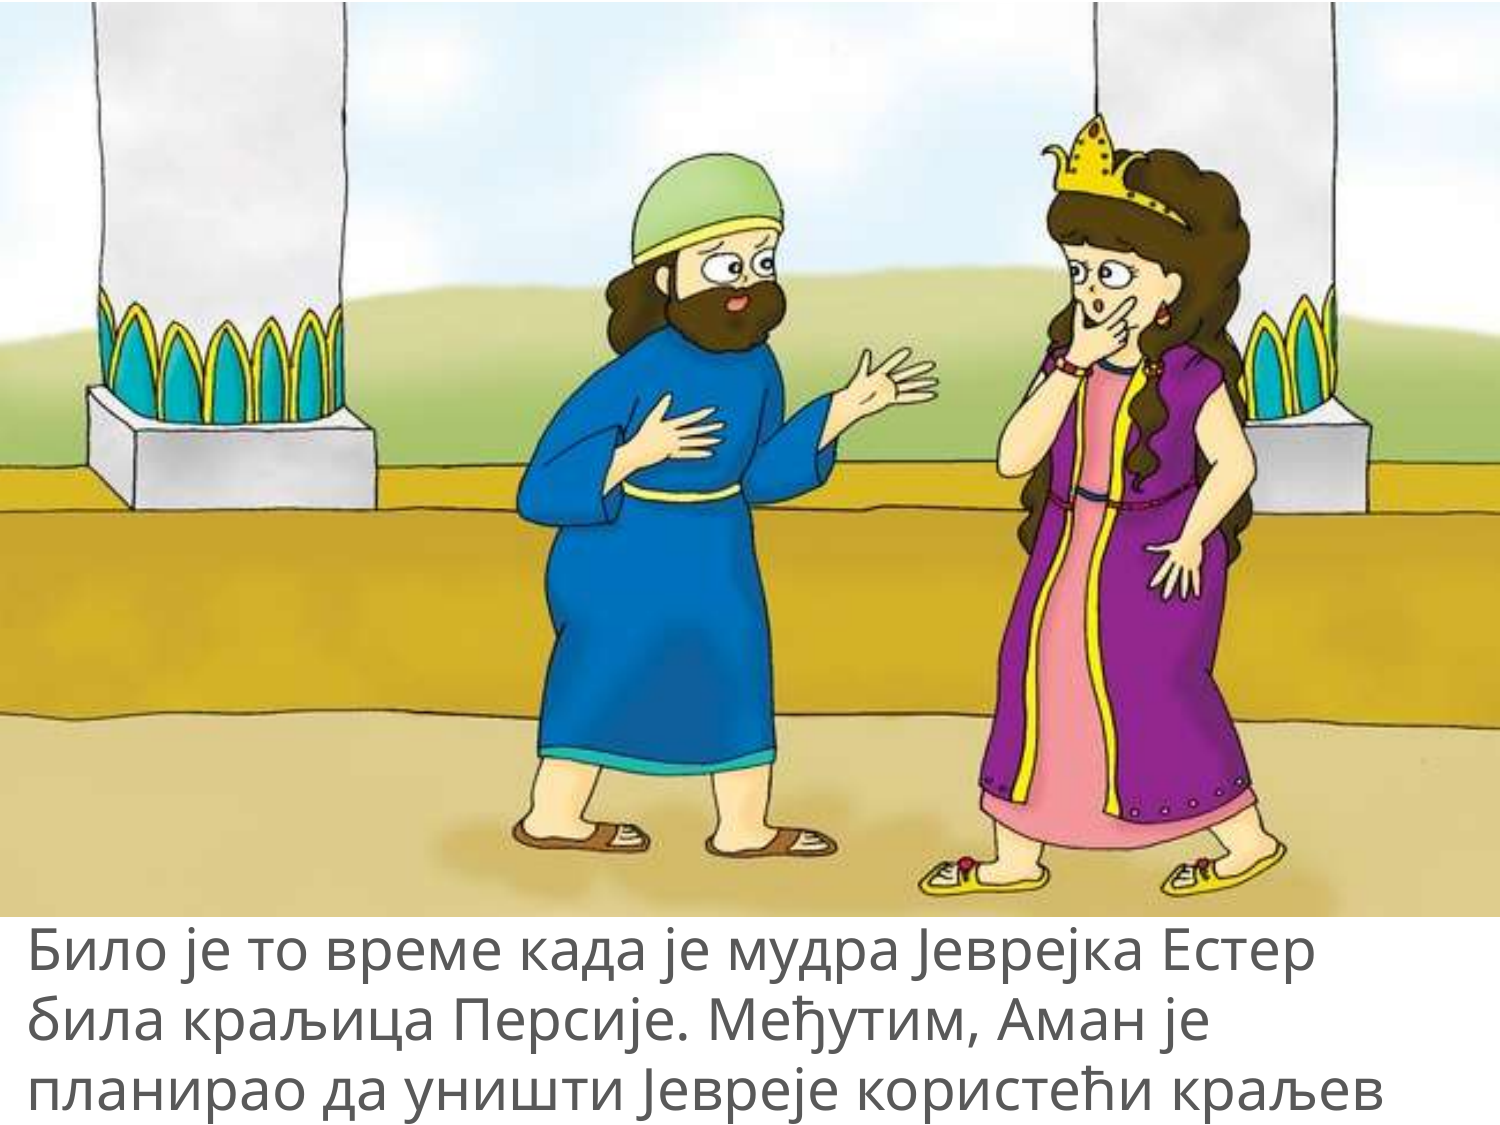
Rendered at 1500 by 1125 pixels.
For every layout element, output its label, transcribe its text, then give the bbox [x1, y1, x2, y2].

text_box Било је то време када је мудра Јеврејка Естер била краљица Персије. Међутим, Аман је планирао да уништи Јевреје користећи краљев закон. [11, 924, 1483, 1125]
picture [0, 1, 1500, 918]
